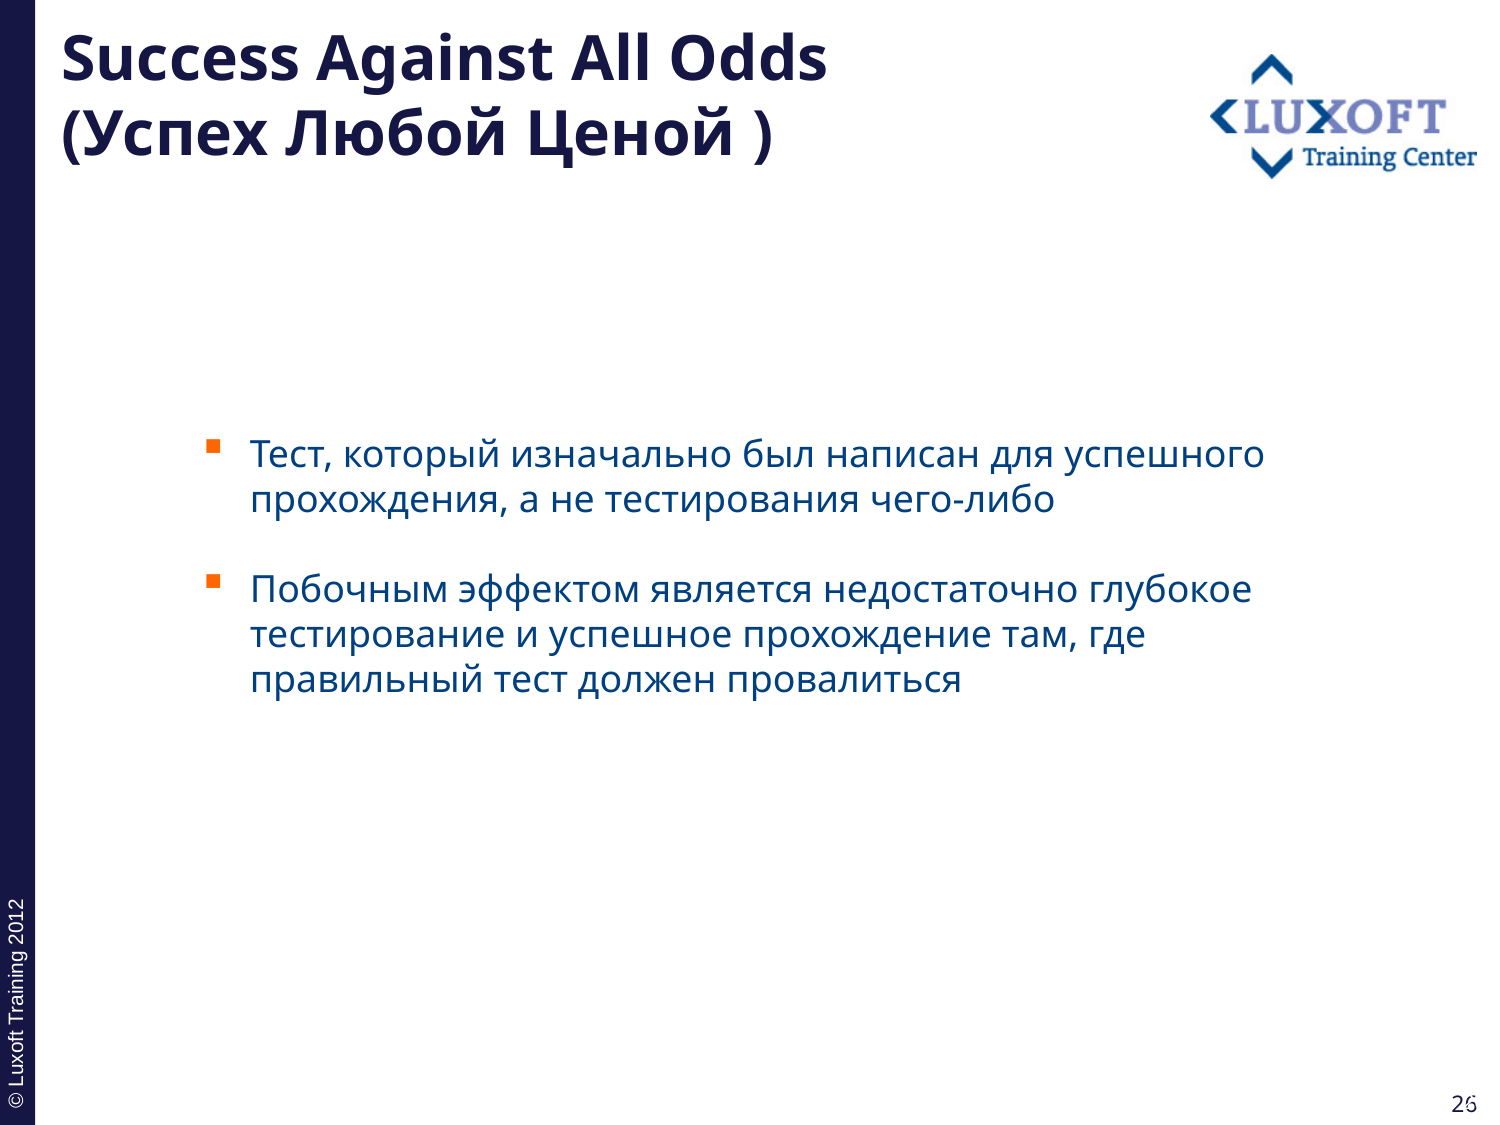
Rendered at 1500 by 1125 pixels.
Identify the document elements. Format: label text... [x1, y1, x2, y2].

title Success Against All Odds (Успех Любой Ценой ) [46, 20, 1397, 165]
picture [1210, 54, 1477, 179]
text_box Тест, который изначально был написан для успешного прохождения, а не тестирования чего-либо Побочным эффектом является недостаточно глубокое тестирование и успешное прохождение там, где правильный тест должен провалиться [187, 406, 1313, 716]
